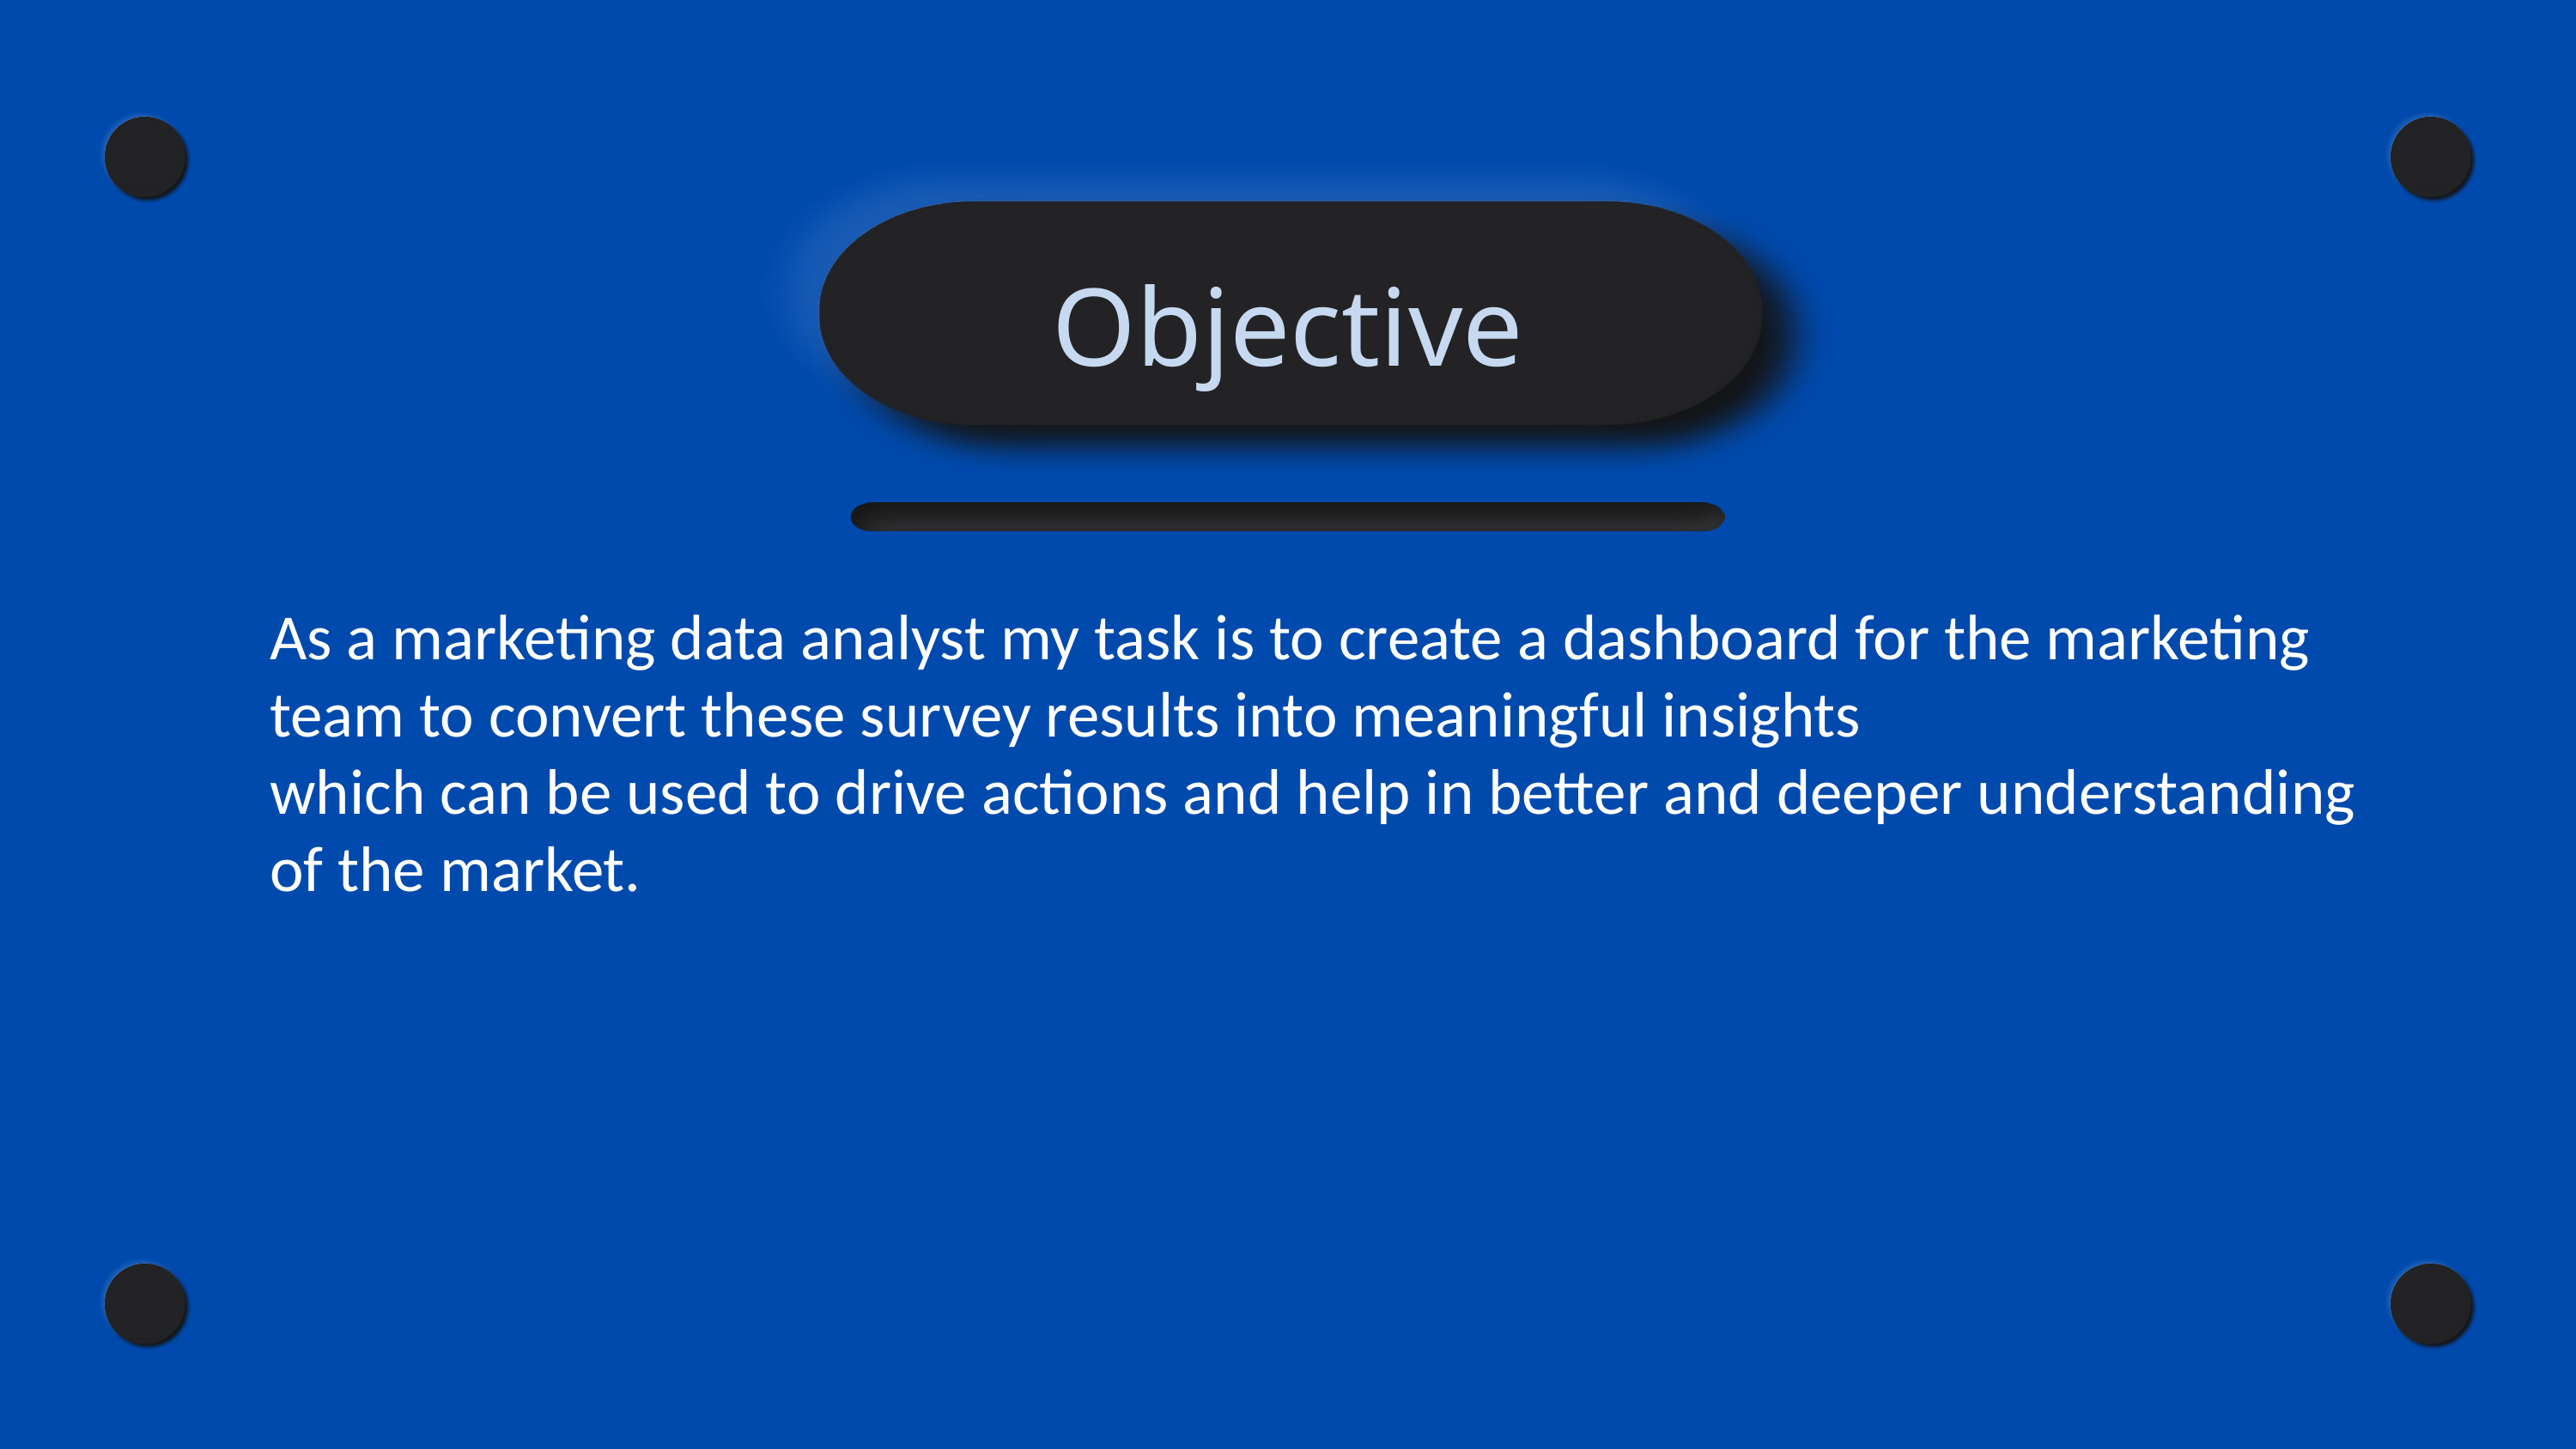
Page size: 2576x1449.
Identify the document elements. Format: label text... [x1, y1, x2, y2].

text_box [2384, 1257, 2478, 1351]
text_box Objective [685, 245, 1891, 388]
text_box [750, 388, 1836, 477]
text_box [98, 110, 192, 204]
text_box As a marketing data analyst my task is to create a dashboard for the marketing team to convert these survey results into meaningful insights which can be used to drive actions and help in better and deeper understanding of the market. [270, 595, 2385, 905]
text_box [98, 1257, 192, 1351]
text_box [2384, 110, 2478, 204]
text_box [750, 153, 1836, 245]
text_box [851, 502, 1725, 531]
